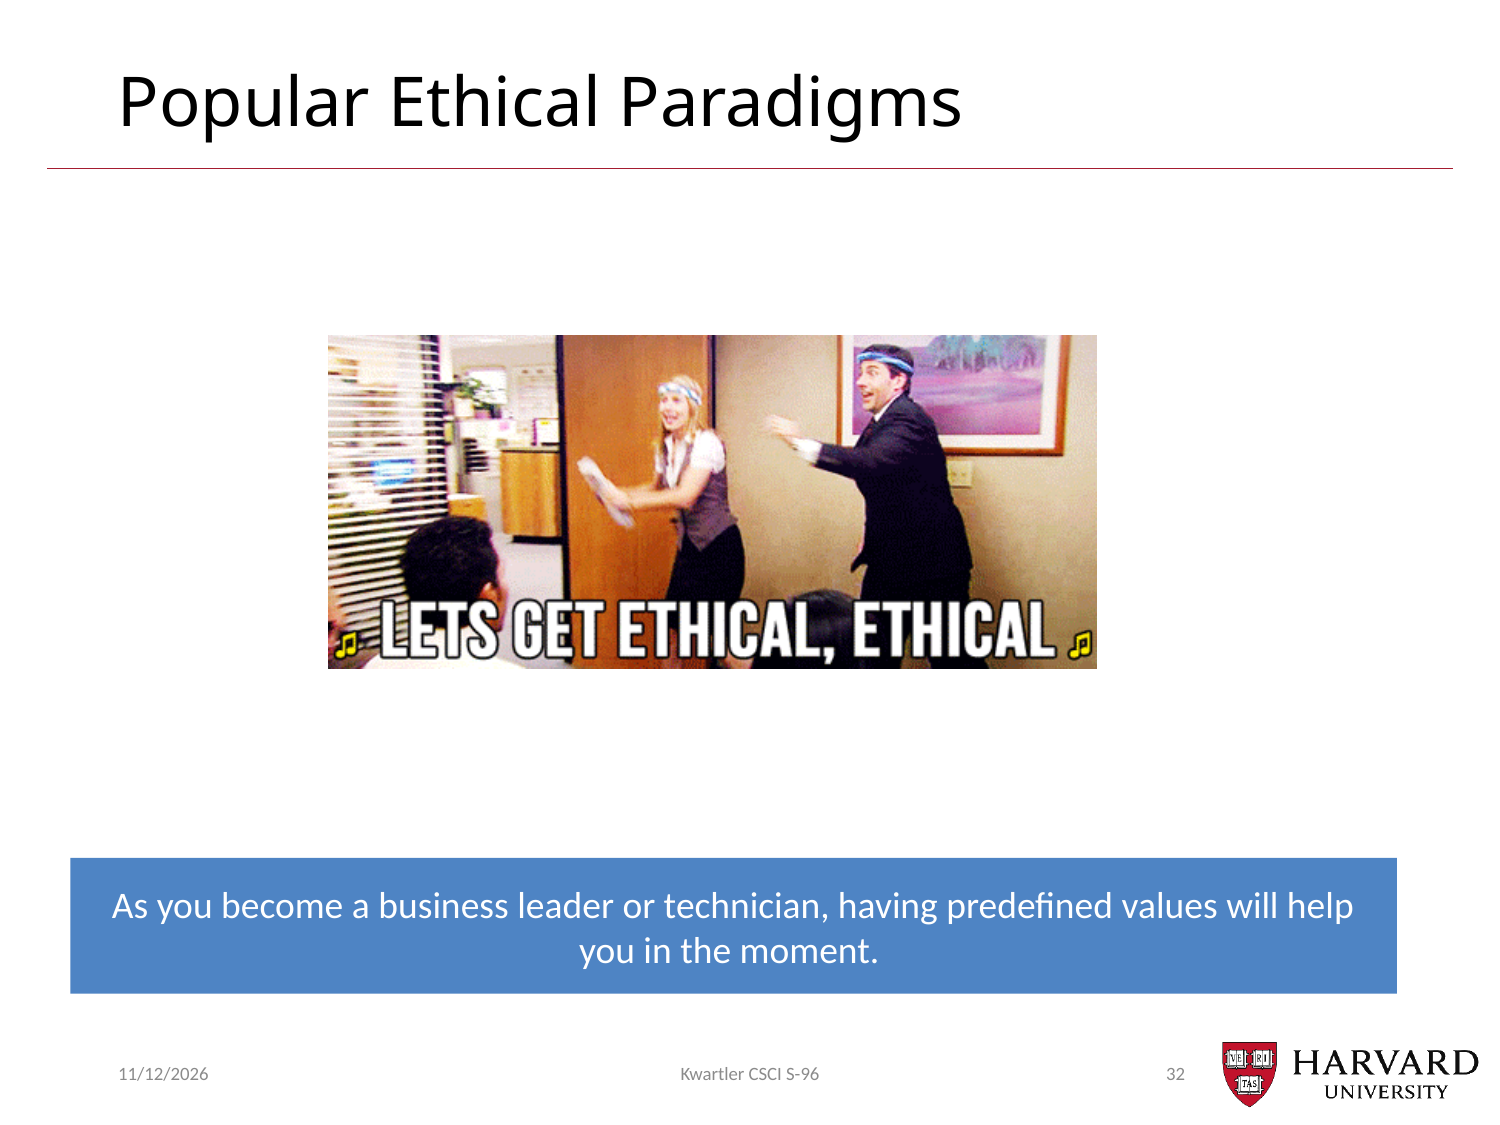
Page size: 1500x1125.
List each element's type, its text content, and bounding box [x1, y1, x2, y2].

footer Kwartler CSCI S-96 [496, 1042, 1004, 1103]
picture [1200, 1024, 1500, 1125]
title Popular Ethical Paradigms [103, 59, 1397, 157]
picture [328, 335, 1097, 669]
slide_number 32 [1059, 1042, 1200, 1103]
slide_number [103, 1042, 441, 1103]
text_box As you become a business leader or technician, having predefined values will help you in the moment. [69, 857, 1398, 995]
